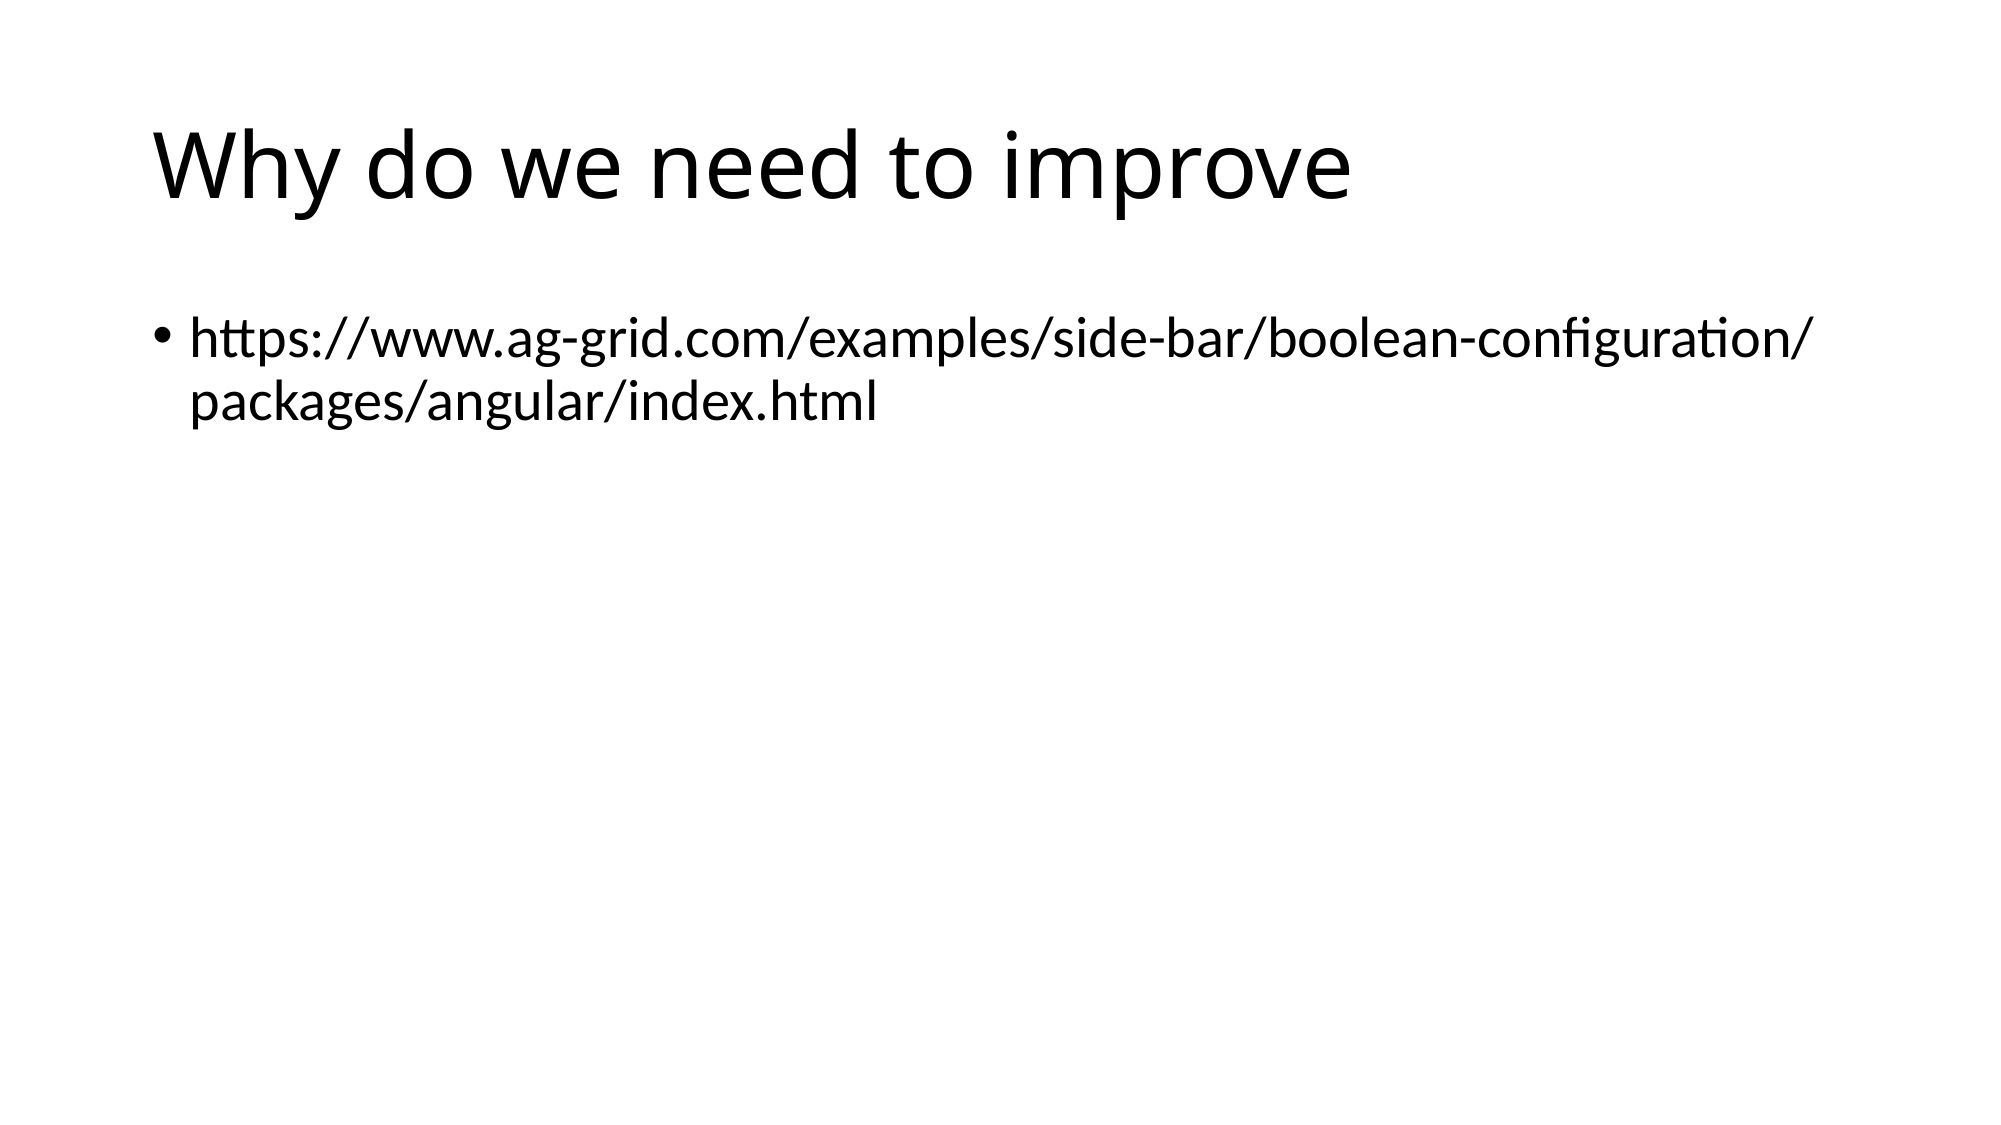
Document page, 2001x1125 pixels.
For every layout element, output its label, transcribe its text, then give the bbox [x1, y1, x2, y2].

list https://www.ag-grid.com/examples/side-bar/boolean-configuration/packages/angular/index.html [137, 299, 1863, 1014]
title Why do we need to improve [137, 59, 1863, 278]
